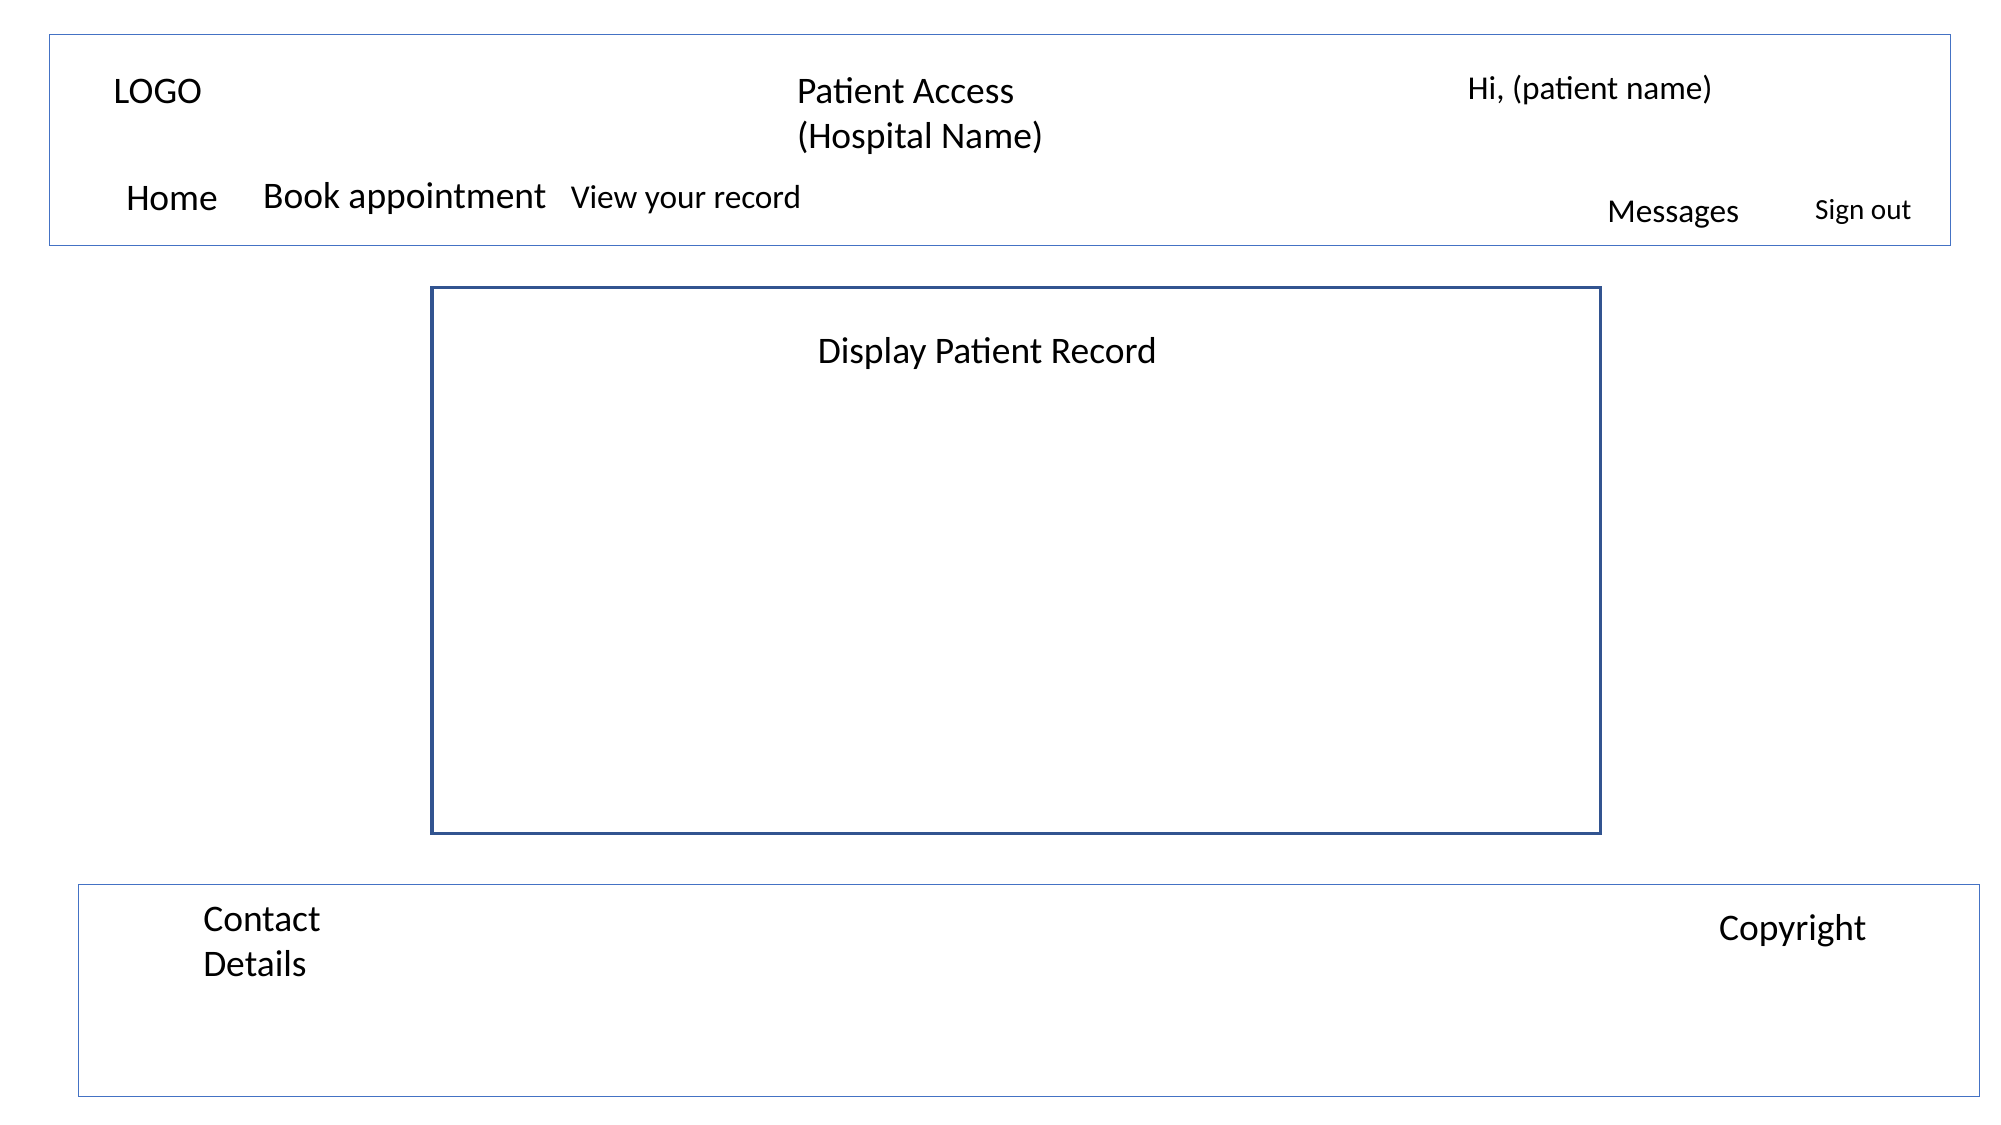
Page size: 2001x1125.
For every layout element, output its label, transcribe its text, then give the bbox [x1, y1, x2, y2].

text_box Hi, (patient name) [1453, 59, 1923, 114]
text_box Home [111, 165, 320, 225]
text_box Copyright [1704, 895, 1913, 956]
text_box View your record [556, 167, 848, 223]
text_box Book appointment [248, 163, 578, 224]
text_box [431, 287, 1601, 835]
text_box Contact Details [188, 886, 397, 992]
text_box Messages [1592, 181, 1801, 237]
text_box [49, 34, 1951, 246]
text_box [78, 884, 1980, 1097]
text_box Patient Access (Hospital Name) [782, 58, 1142, 164]
text_box Display Patient Record [803, 319, 1197, 379]
text_box LOGO [99, 59, 379, 119]
text_box Sign out [1801, 183, 1977, 234]
